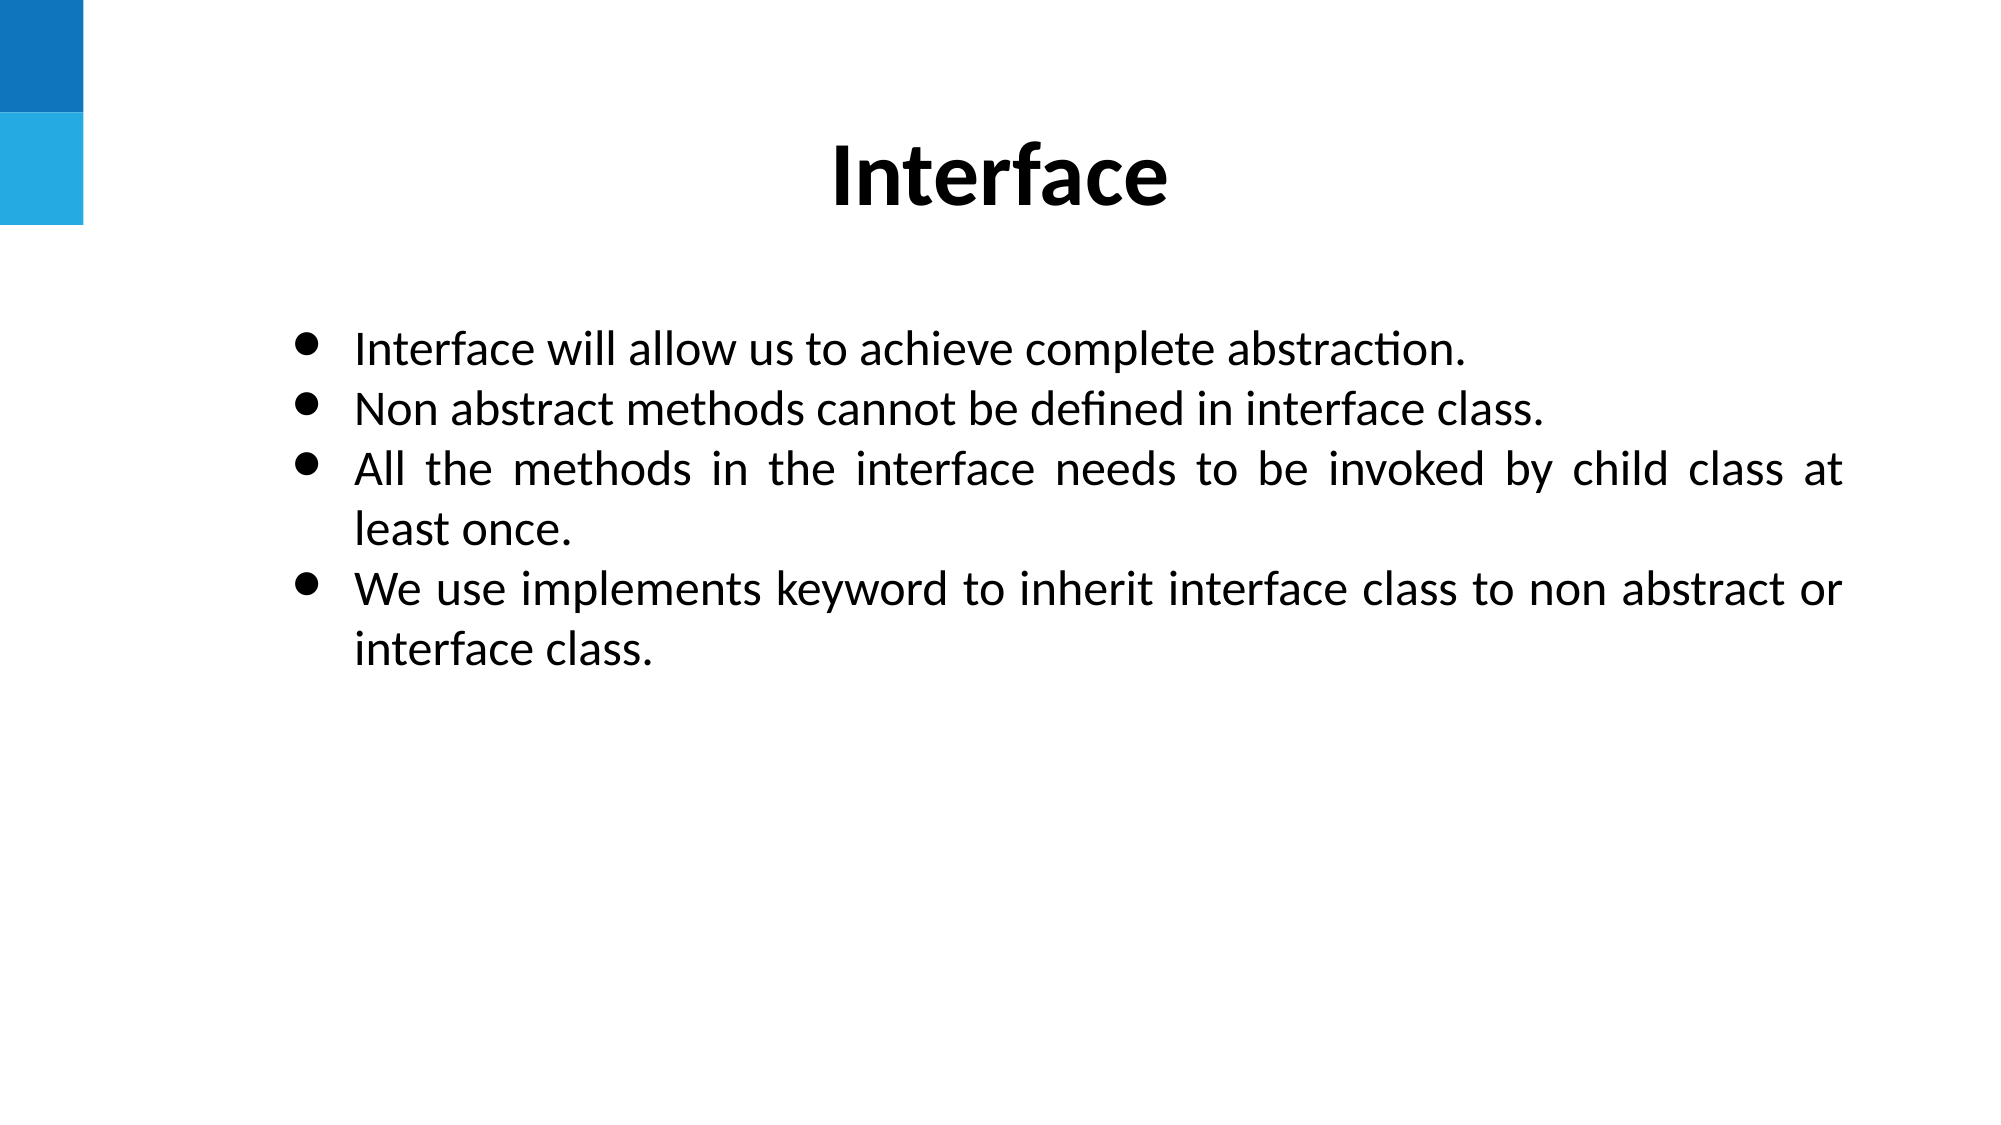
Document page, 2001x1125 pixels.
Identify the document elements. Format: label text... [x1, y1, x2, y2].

text_box Interface will allow us to achieve complete abstraction. Non abstract methods cannot be defined in interface class. All the methods in the interface needs to be invoked by child class at least once. We use implements keyword to inherit interface class to non abstract or interface class. [264, 300, 1860, 691]
text_box Interface [343, 101, 1657, 237]
